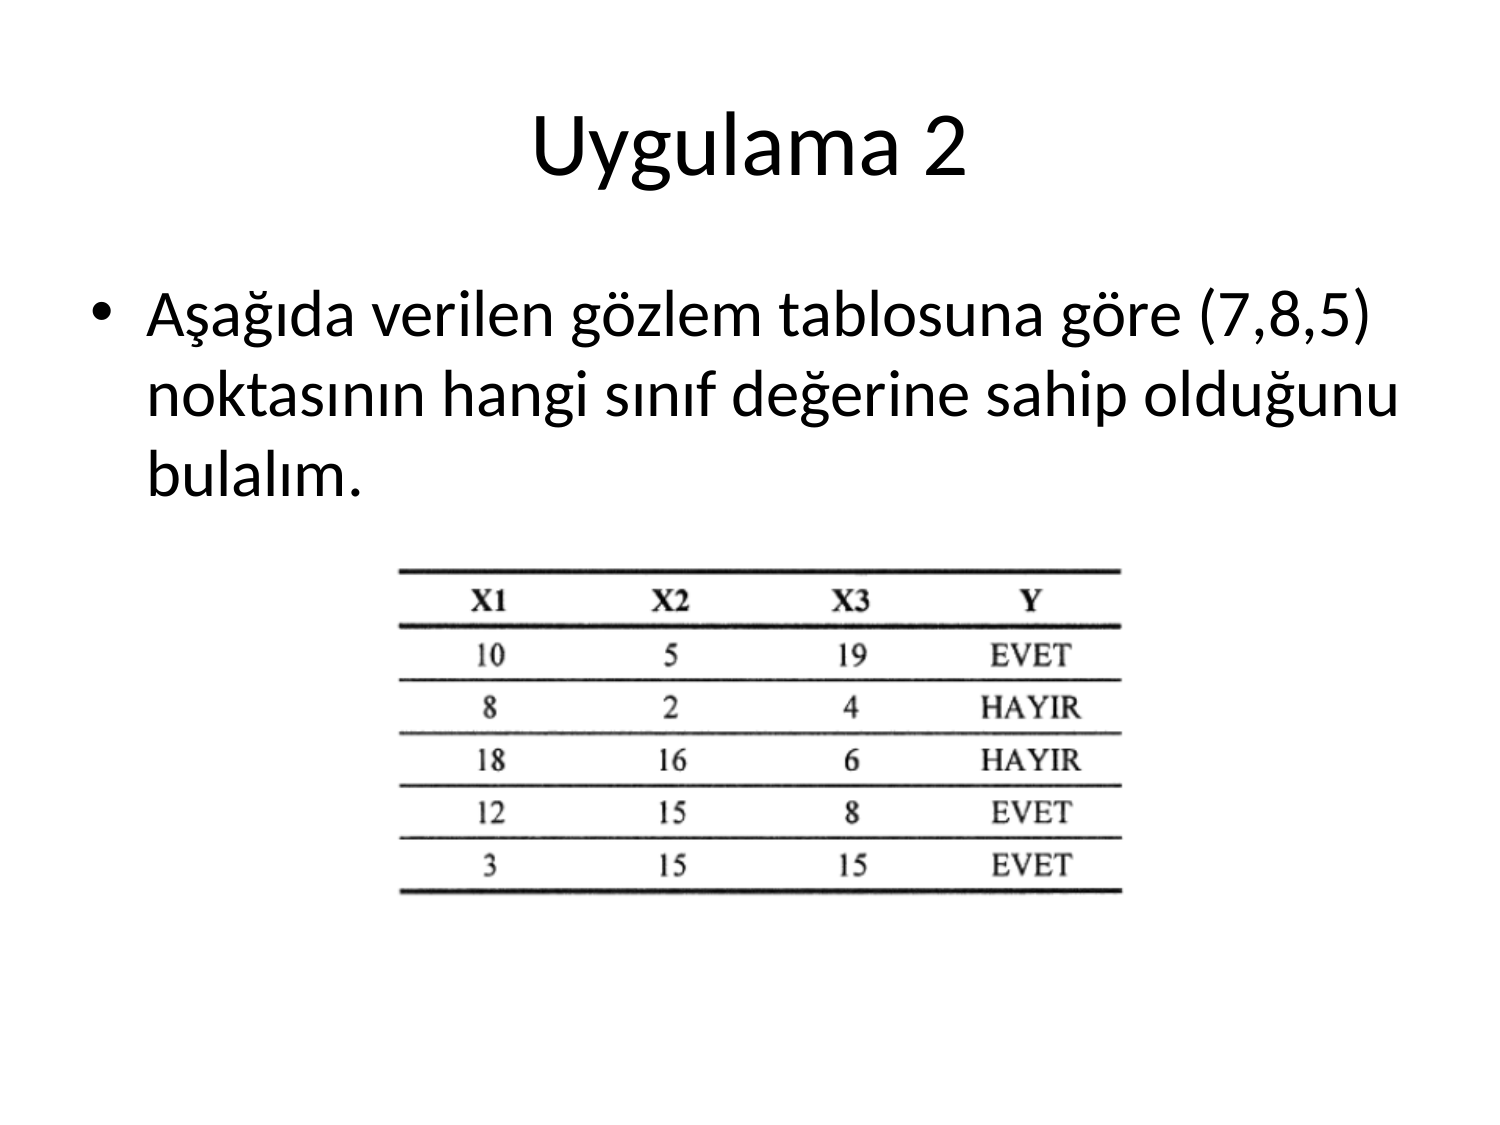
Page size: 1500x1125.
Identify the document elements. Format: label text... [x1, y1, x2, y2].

picture [395, 550, 1128, 904]
list Aşağıda verilen gözlem tablosuna göre (7,8,5) noktasının hangi sınıf değerine sahip olduğunu bulalım. [75, 262, 1425, 1005]
title Uygulama 2 [75, 45, 1425, 233]
